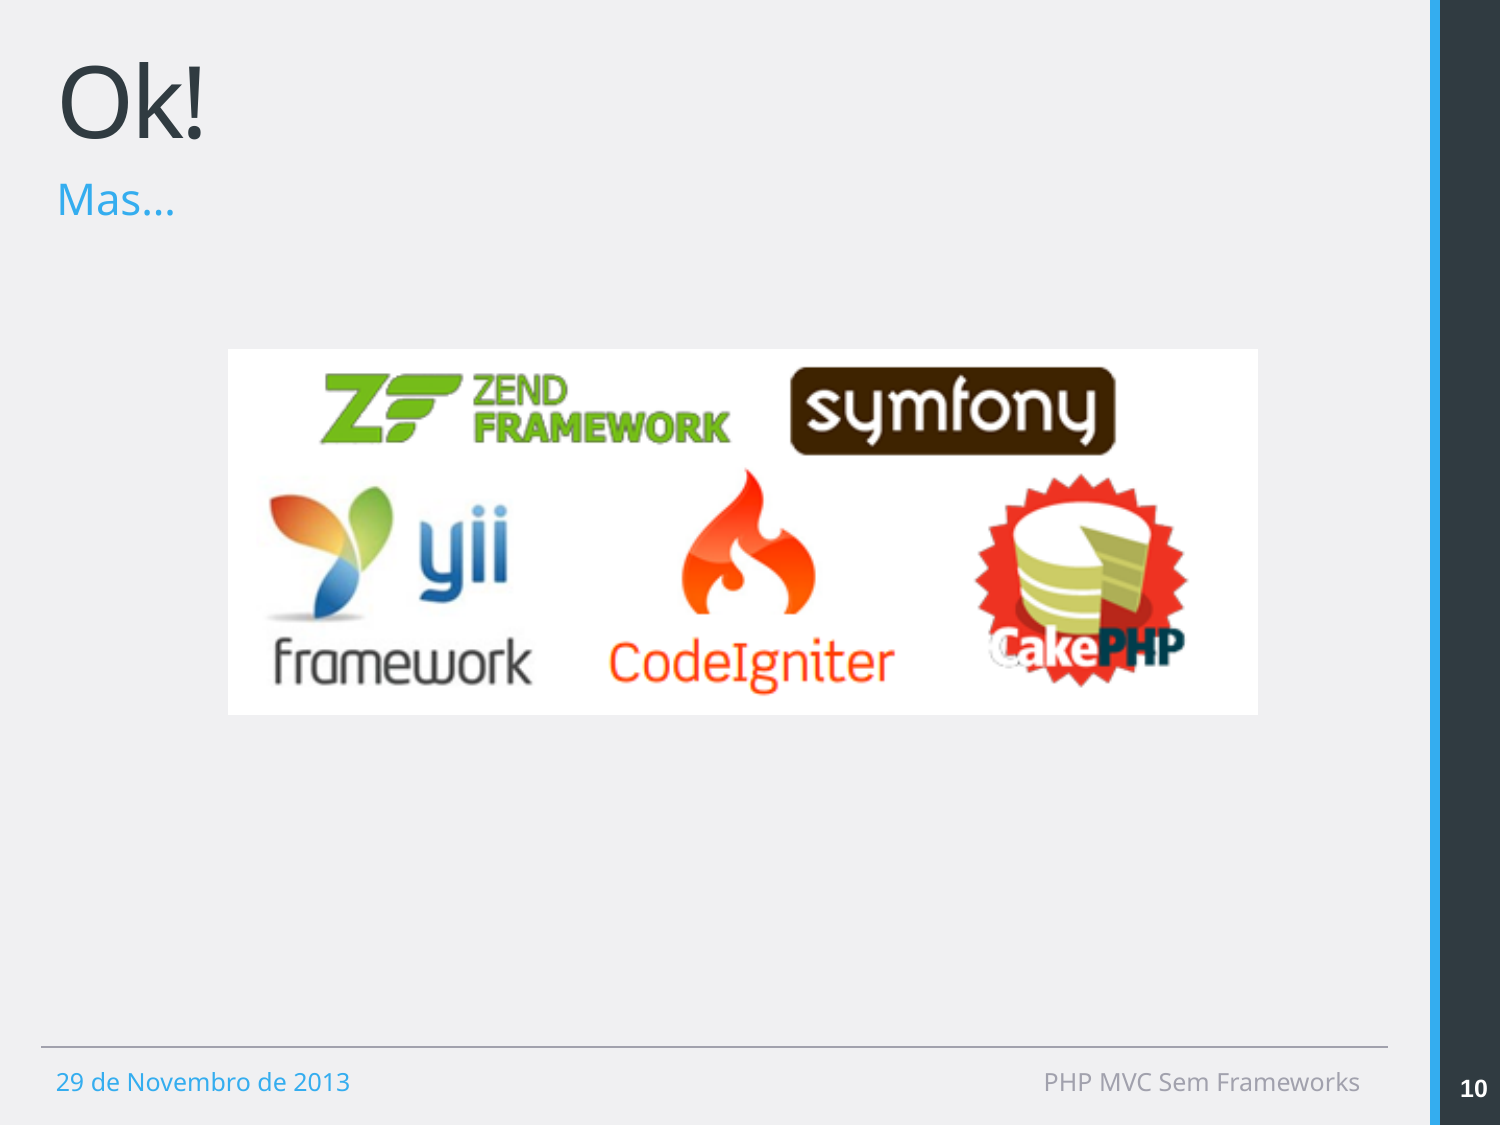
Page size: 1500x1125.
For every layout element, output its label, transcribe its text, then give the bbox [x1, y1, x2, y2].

picture [228, 349, 1259, 715]
list Mas… [41, 148, 1365, 208]
title Ok! [41, 31, 1365, 148]
slide_number 10 [1435, 1057, 1500, 1118]
